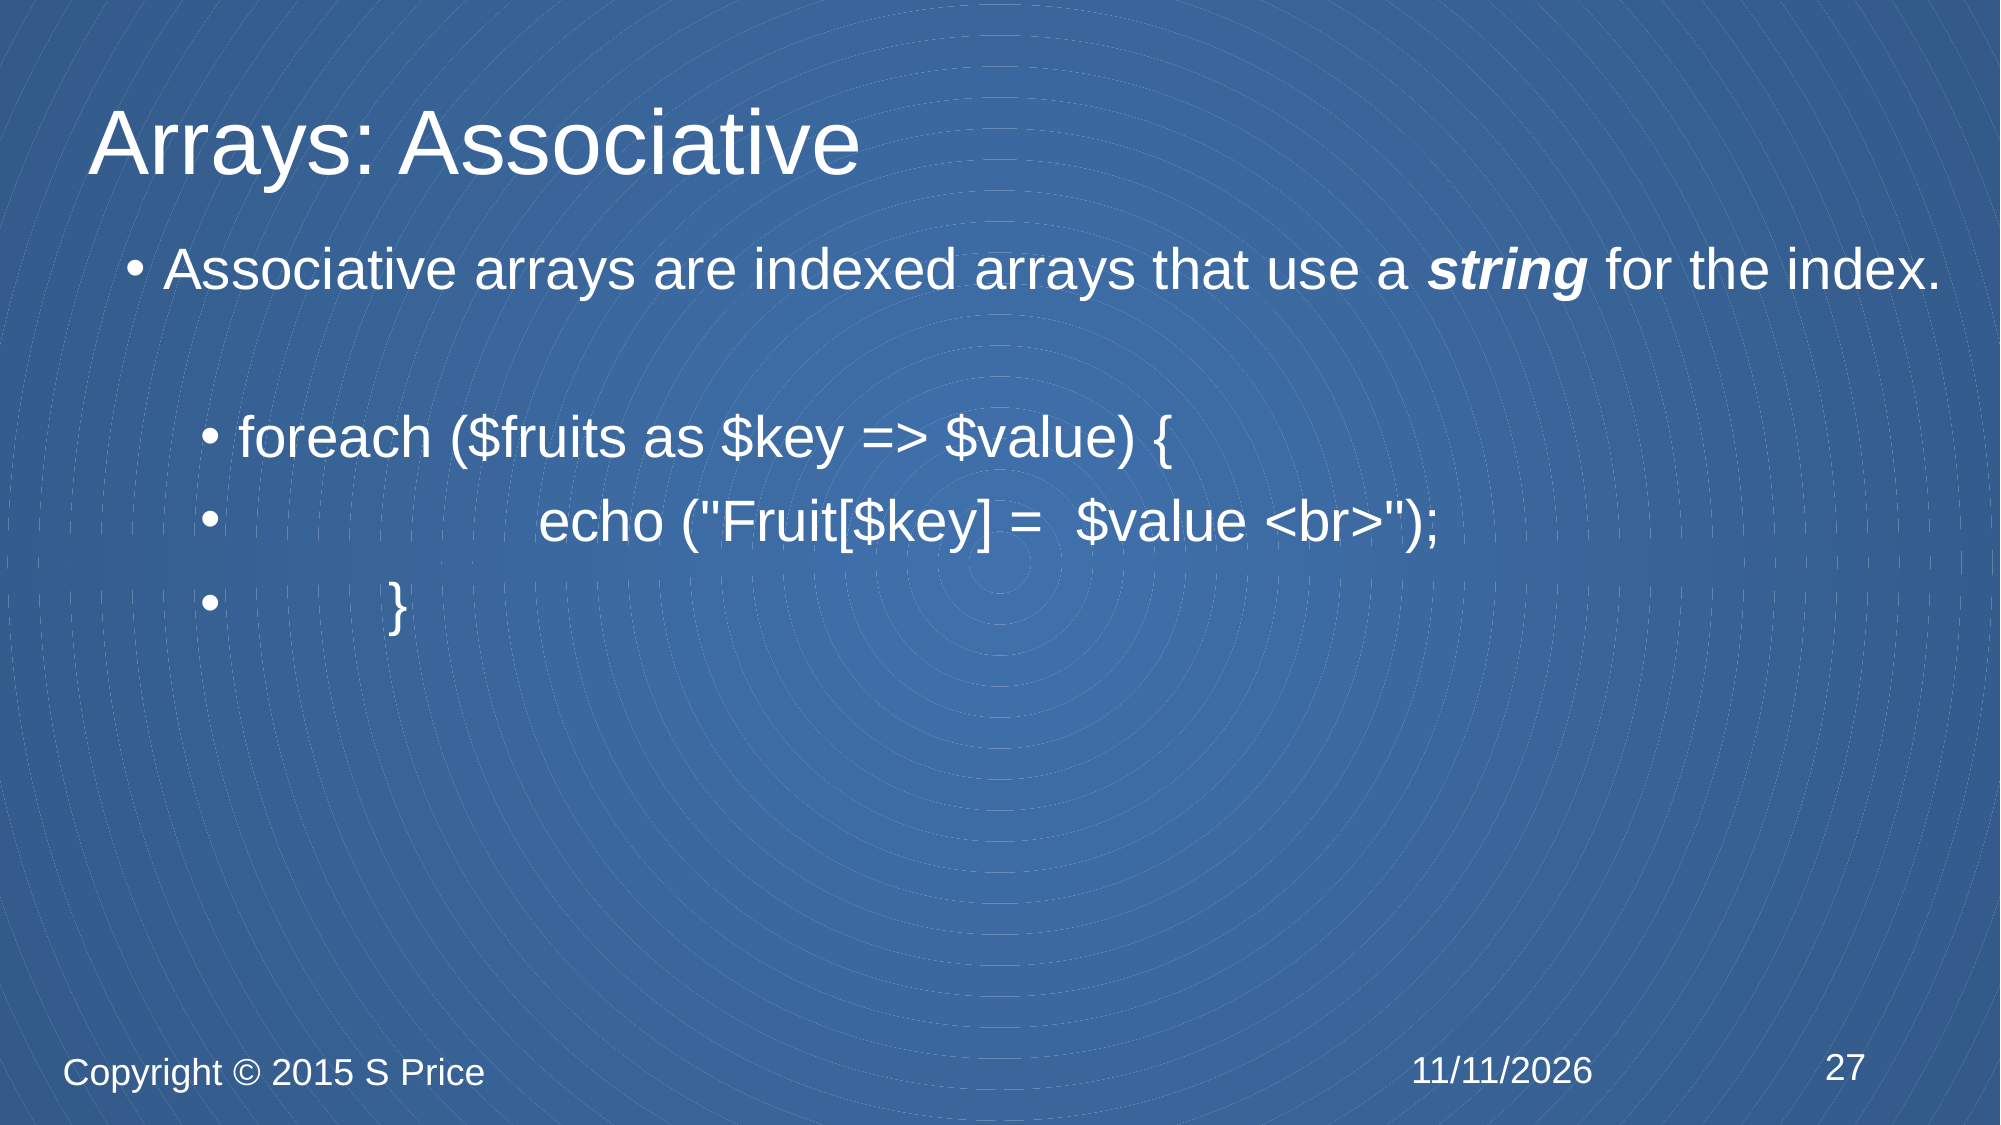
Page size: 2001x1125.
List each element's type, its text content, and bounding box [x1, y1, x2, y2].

subtitle Associative arrays are indexed arrays that use a string for the index. foreach ($fruits as $key => $value) { echo ("Fruit[$key] = $value <br>"); } [88, 239, 1961, 1011]
title Arrays: Associative [88, 51, 1888, 239]
slide_number 27 [1810, 1034, 1901, 1097]
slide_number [1396, 1038, 1659, 1100]
footer Copyright © 2015 S Price [48, 1039, 1397, 1101]
